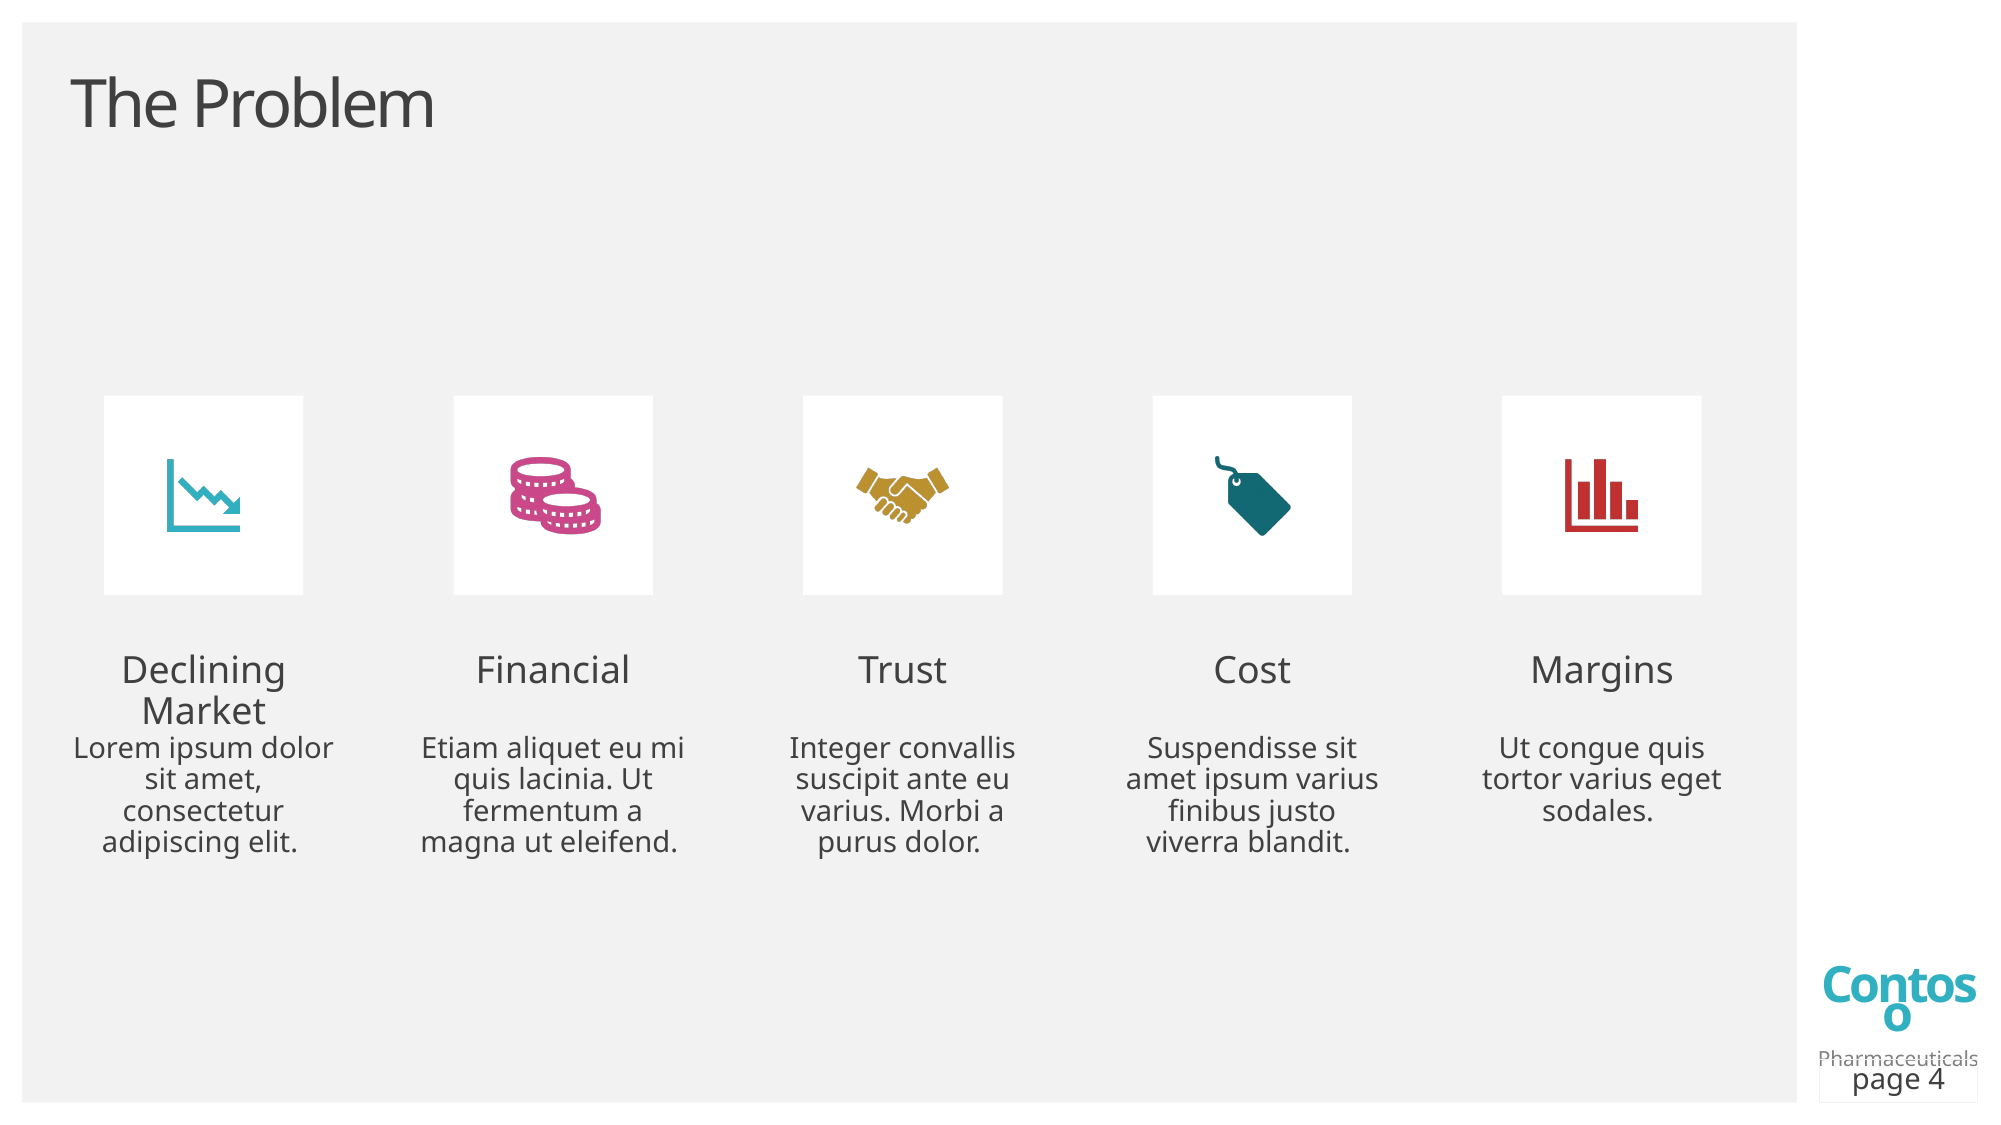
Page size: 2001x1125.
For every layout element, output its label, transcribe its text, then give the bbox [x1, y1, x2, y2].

list Declining Market [70, 651, 337, 711]
picture [851, 444, 954, 547]
slide_number page 4 [1819, 1059, 1978, 1103]
title The Problem [70, 70, 1735, 142]
list Trust [769, 651, 1036, 711]
list Integer convallis suscipit ante eu varius. Morbi a purus dolor. [769, 733, 1036, 852]
list Suspendisse sit amet ipsum varius finibus justo viverra blandit. [1119, 733, 1386, 852]
picture [152, 444, 255, 547]
list Etiam aliquet eu mi quis lacinia. Ut fermentum a magna ut eleifend. [420, 733, 687, 852]
picture [502, 444, 605, 547]
list Cost [1119, 651, 1386, 711]
picture [1550, 444, 1653, 547]
list Lorem ipsum dolor sit amet, consectetur adipiscing elit. [70, 733, 337, 852]
list Margins [1469, 651, 1735, 711]
picture [1201, 444, 1304, 547]
list Financial [420, 651, 687, 711]
list Ut congue quis tortor varius eget sodales. [1469, 733, 1735, 852]
